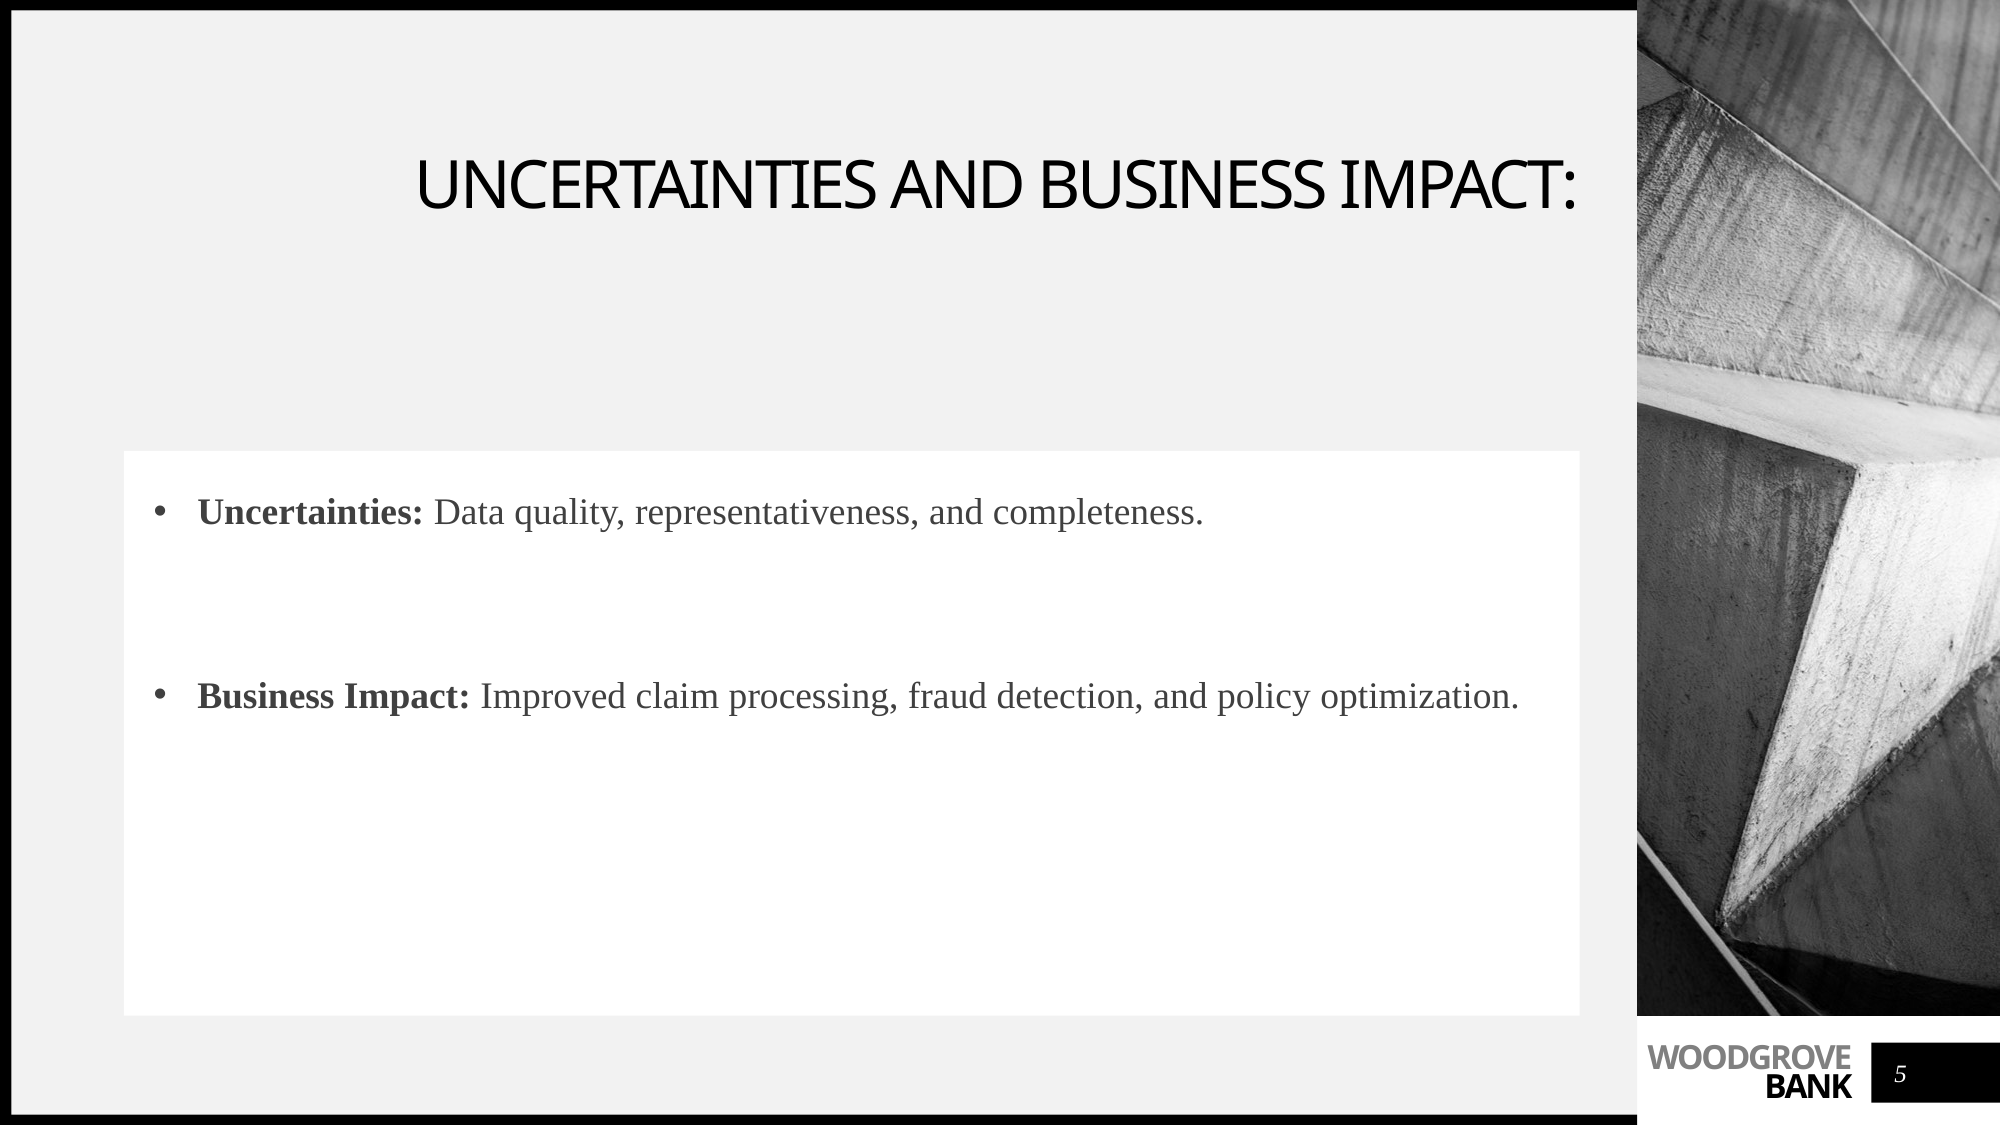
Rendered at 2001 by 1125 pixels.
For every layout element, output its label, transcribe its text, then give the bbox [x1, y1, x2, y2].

picture [1637, 0, 2000, 1016]
slide_number 5 [1877, 1050, 1924, 1096]
title Uncertainties and Business Impact: [232, 149, 1580, 304]
list Uncertainties: Data quality, representativeness, and completeness. Business Impact: Improved claim processing, fraud detection, and policy optimization. [123, 450, 1580, 1016]
